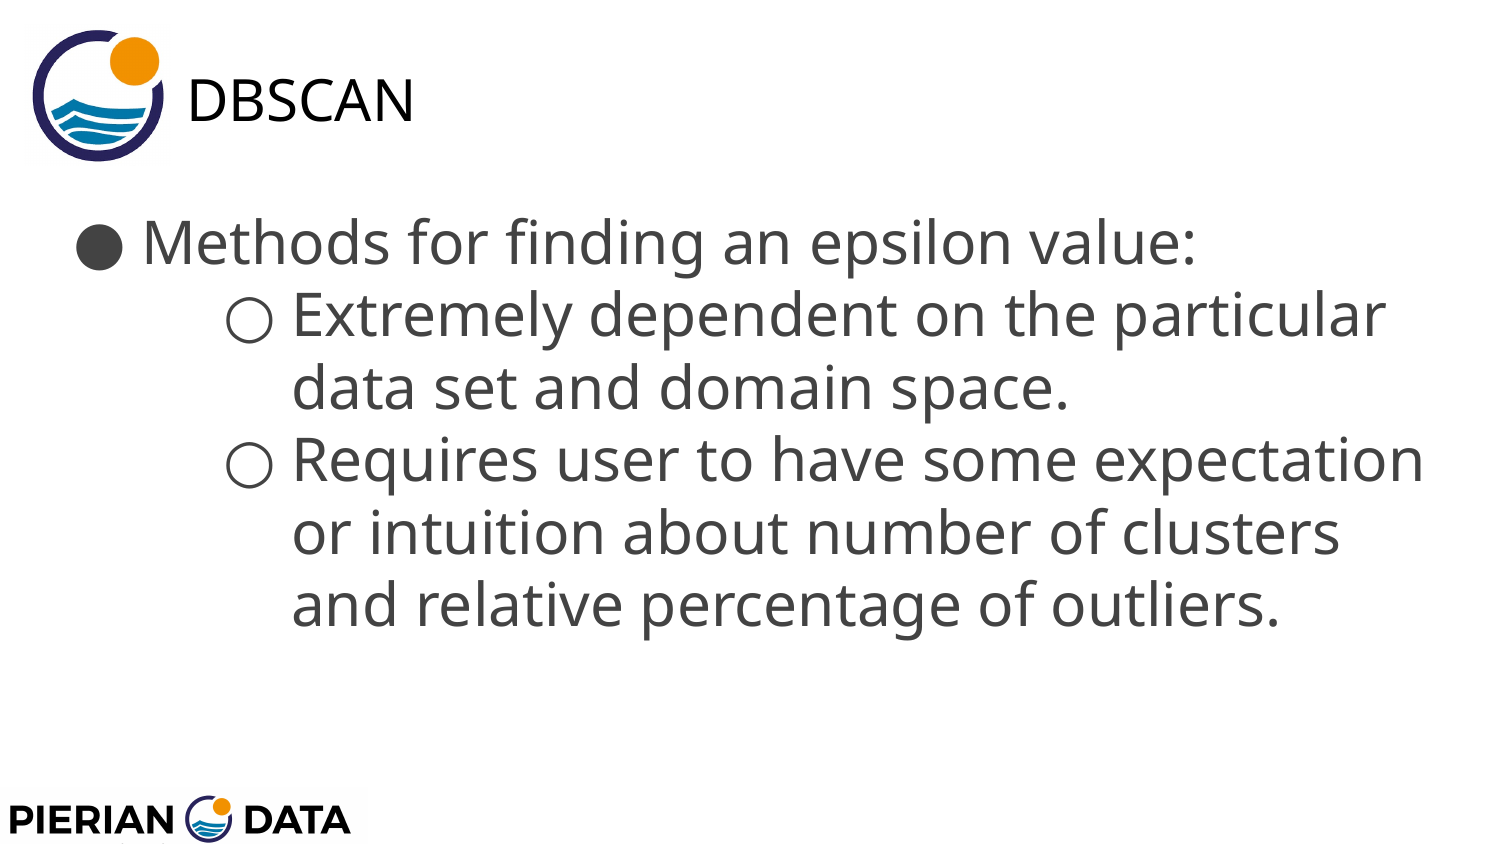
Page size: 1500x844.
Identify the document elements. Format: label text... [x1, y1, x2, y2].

picture [24, 24, 172, 167]
list Methods for finding an epsilon value: Extremely dependent on the particular data set and domain space. Requires user to have some expectation or intuition about number of clusters and relative percentage of outliers. [51, 189, 1476, 750]
title DBSCAN [176, 48, 1449, 143]
picture [0, 787, 368, 844]
